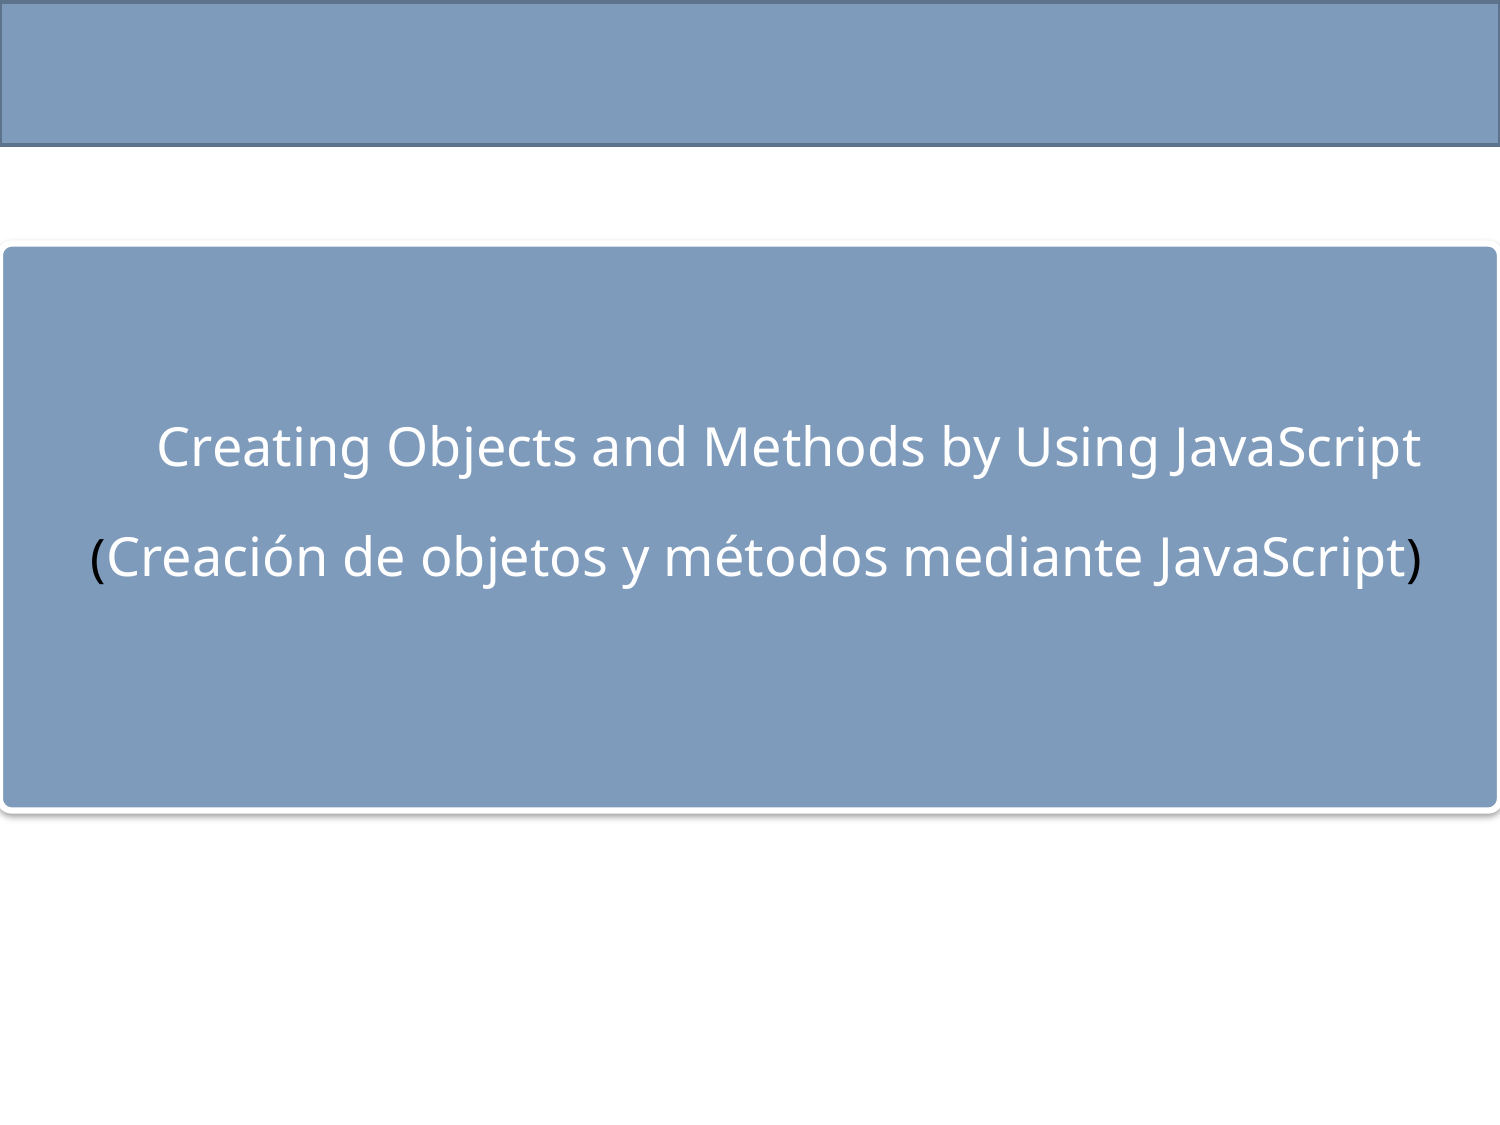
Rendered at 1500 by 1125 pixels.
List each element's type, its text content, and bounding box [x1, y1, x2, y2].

title Creating Objects and Methods by Using JavaScript (Creación de objetos y métodos mediante JavaScript) [29, 393, 1430, 617]
text_box [0, 240, 1500, 814]
